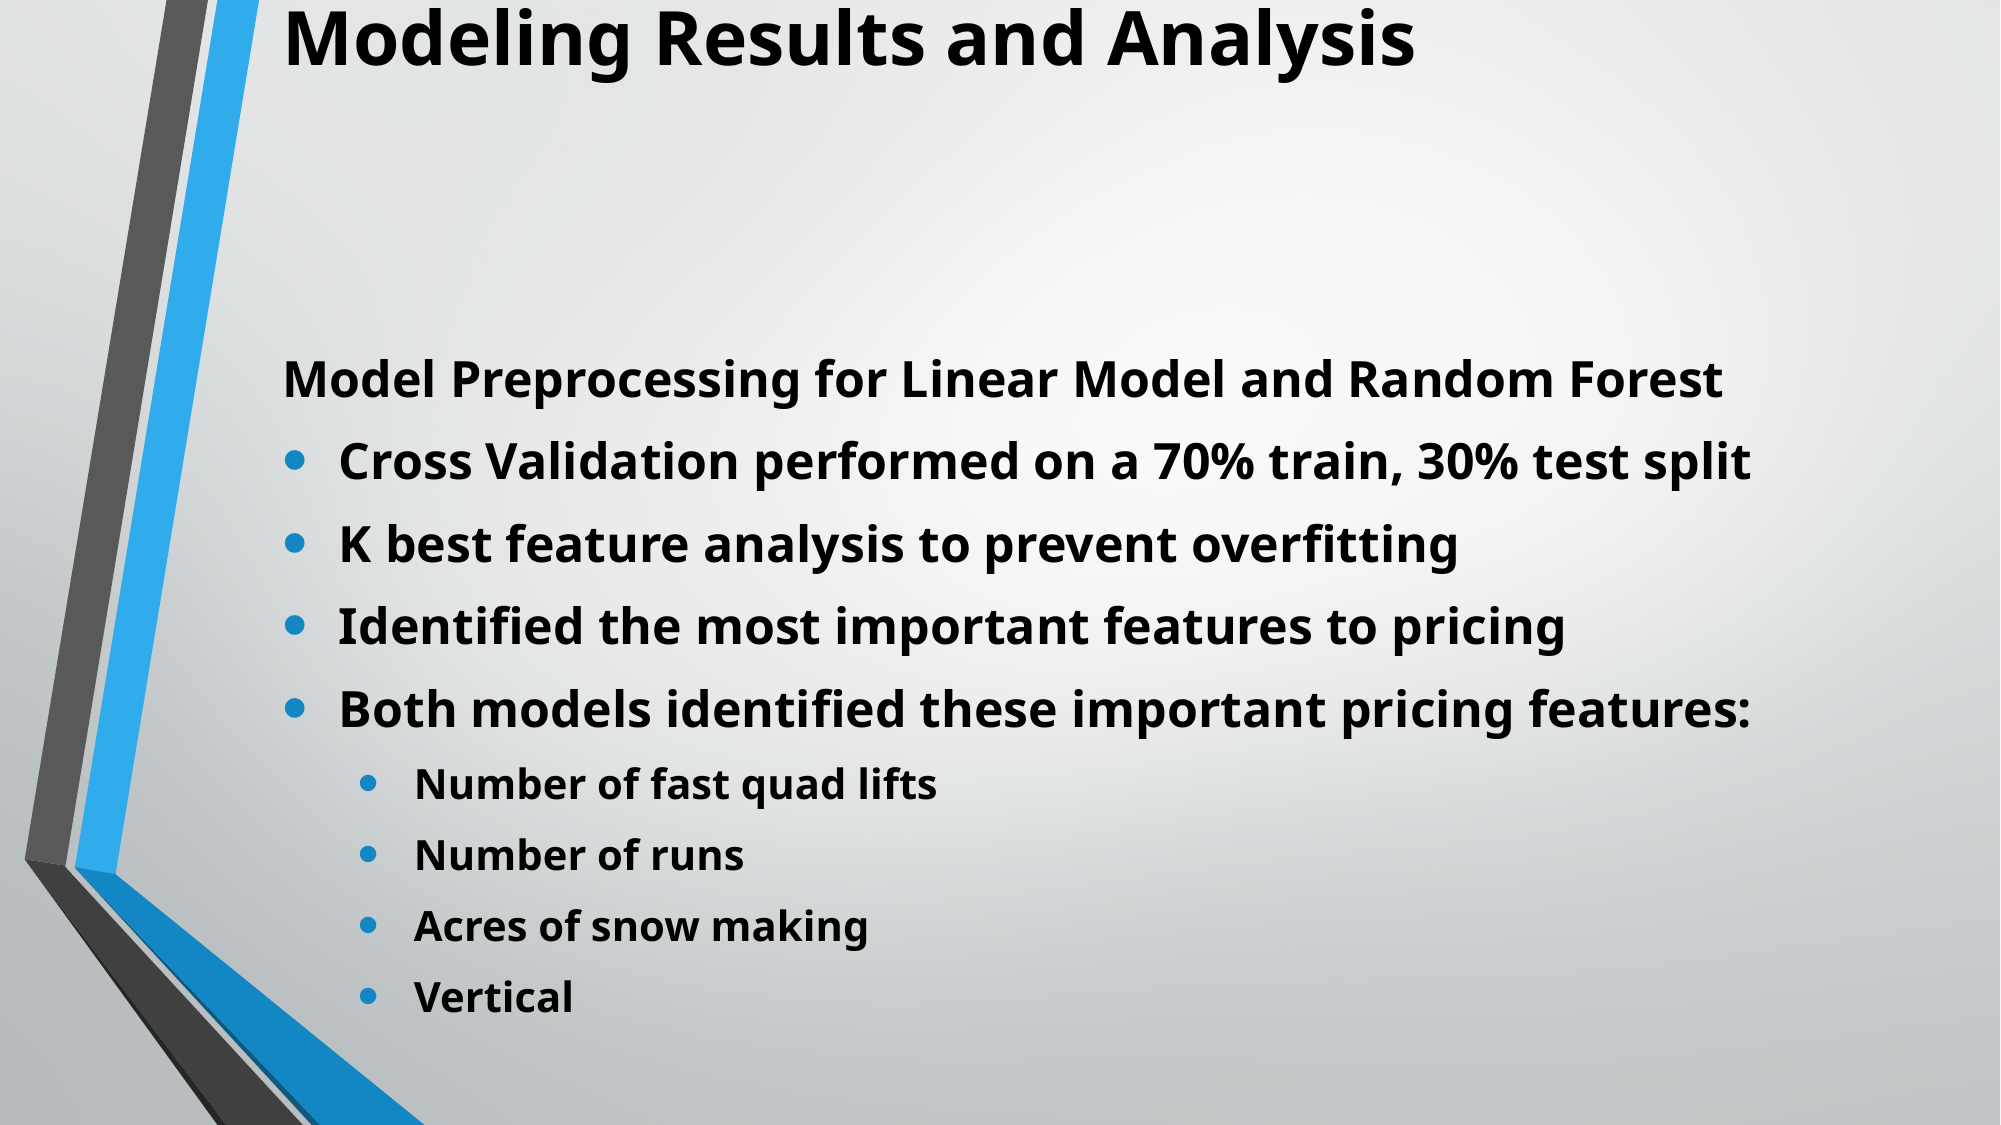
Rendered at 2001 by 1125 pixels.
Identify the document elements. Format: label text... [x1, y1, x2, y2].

list Model Preprocessing for Linear Model and Random Forest Cross Validation performed on a 70% train, 30% test split K best feature analysis to prevent overfitting Identified the most important features to pricing Both models identified these important pricing features: Number of fast quad lifts Number of runs Acres of snow making Vertical [267, 339, 1774, 1125]
title Modeling Results and Analysis [267, 0, 1959, 88]
